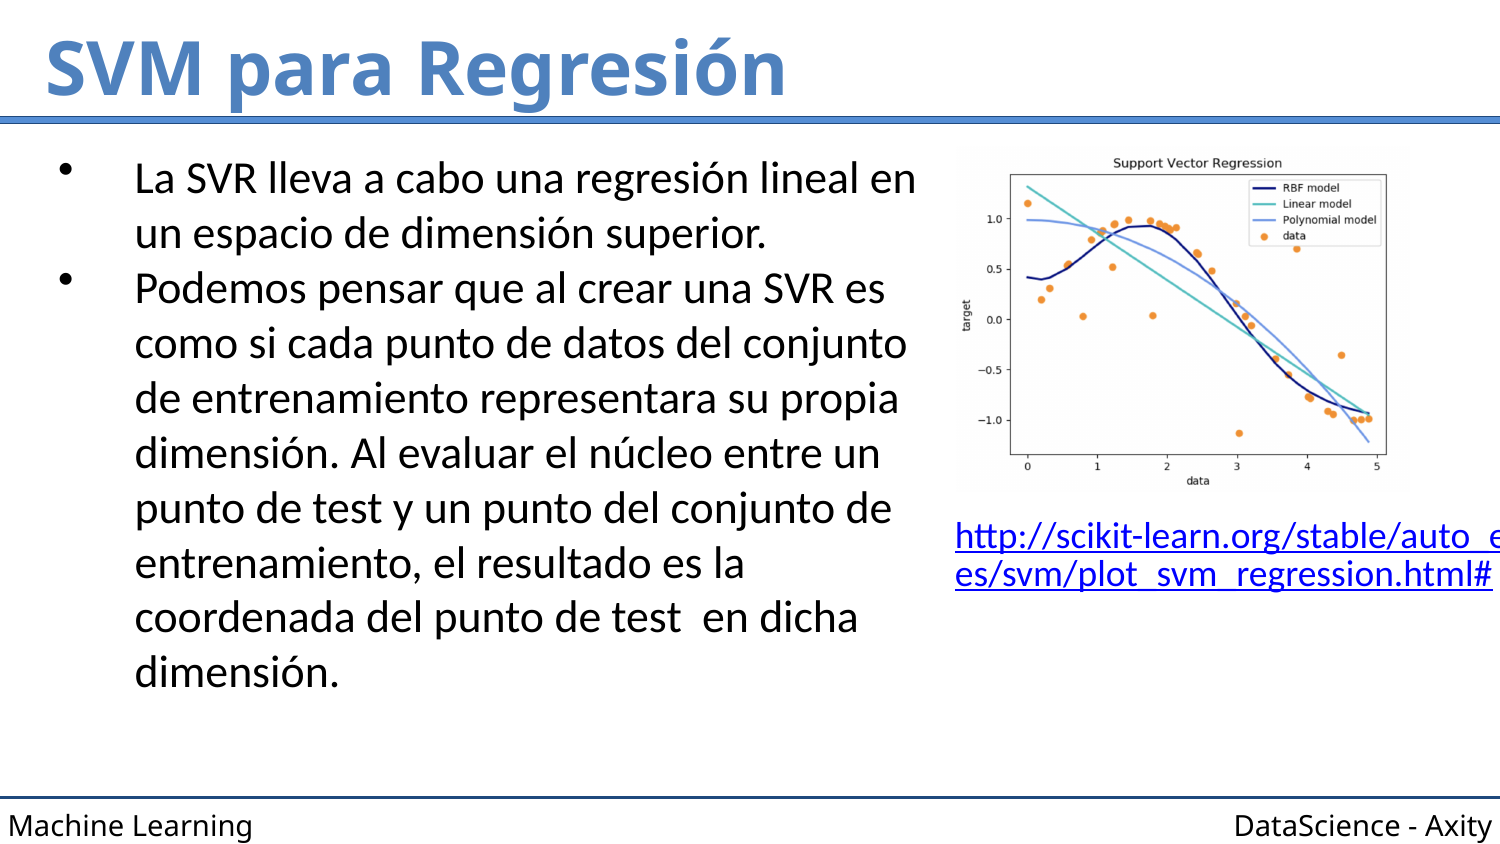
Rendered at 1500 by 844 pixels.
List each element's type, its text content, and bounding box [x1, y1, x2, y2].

text_box http://scikit-learn.org/stable/auto_examples/svm/plot_svm_regression.html# [944, 500, 1500, 567]
picture [956, 146, 1410, 493]
text_box La SVR lleva a cabo una regresión lineal en un espacio de dimensión superior. Podemos pensar que al crear una SVR es como si cada punto de datos del conjunto de entrenamiento representara su propia dimensión. Al evaluar el núcleo entre un punto de test y un punto del conjunto de entrenamiento, el resultado es la coordenada del punto de test en dicha dimensión. [50, 139, 938, 705]
title SVM para Regresión [36, 11, 1463, 135]
